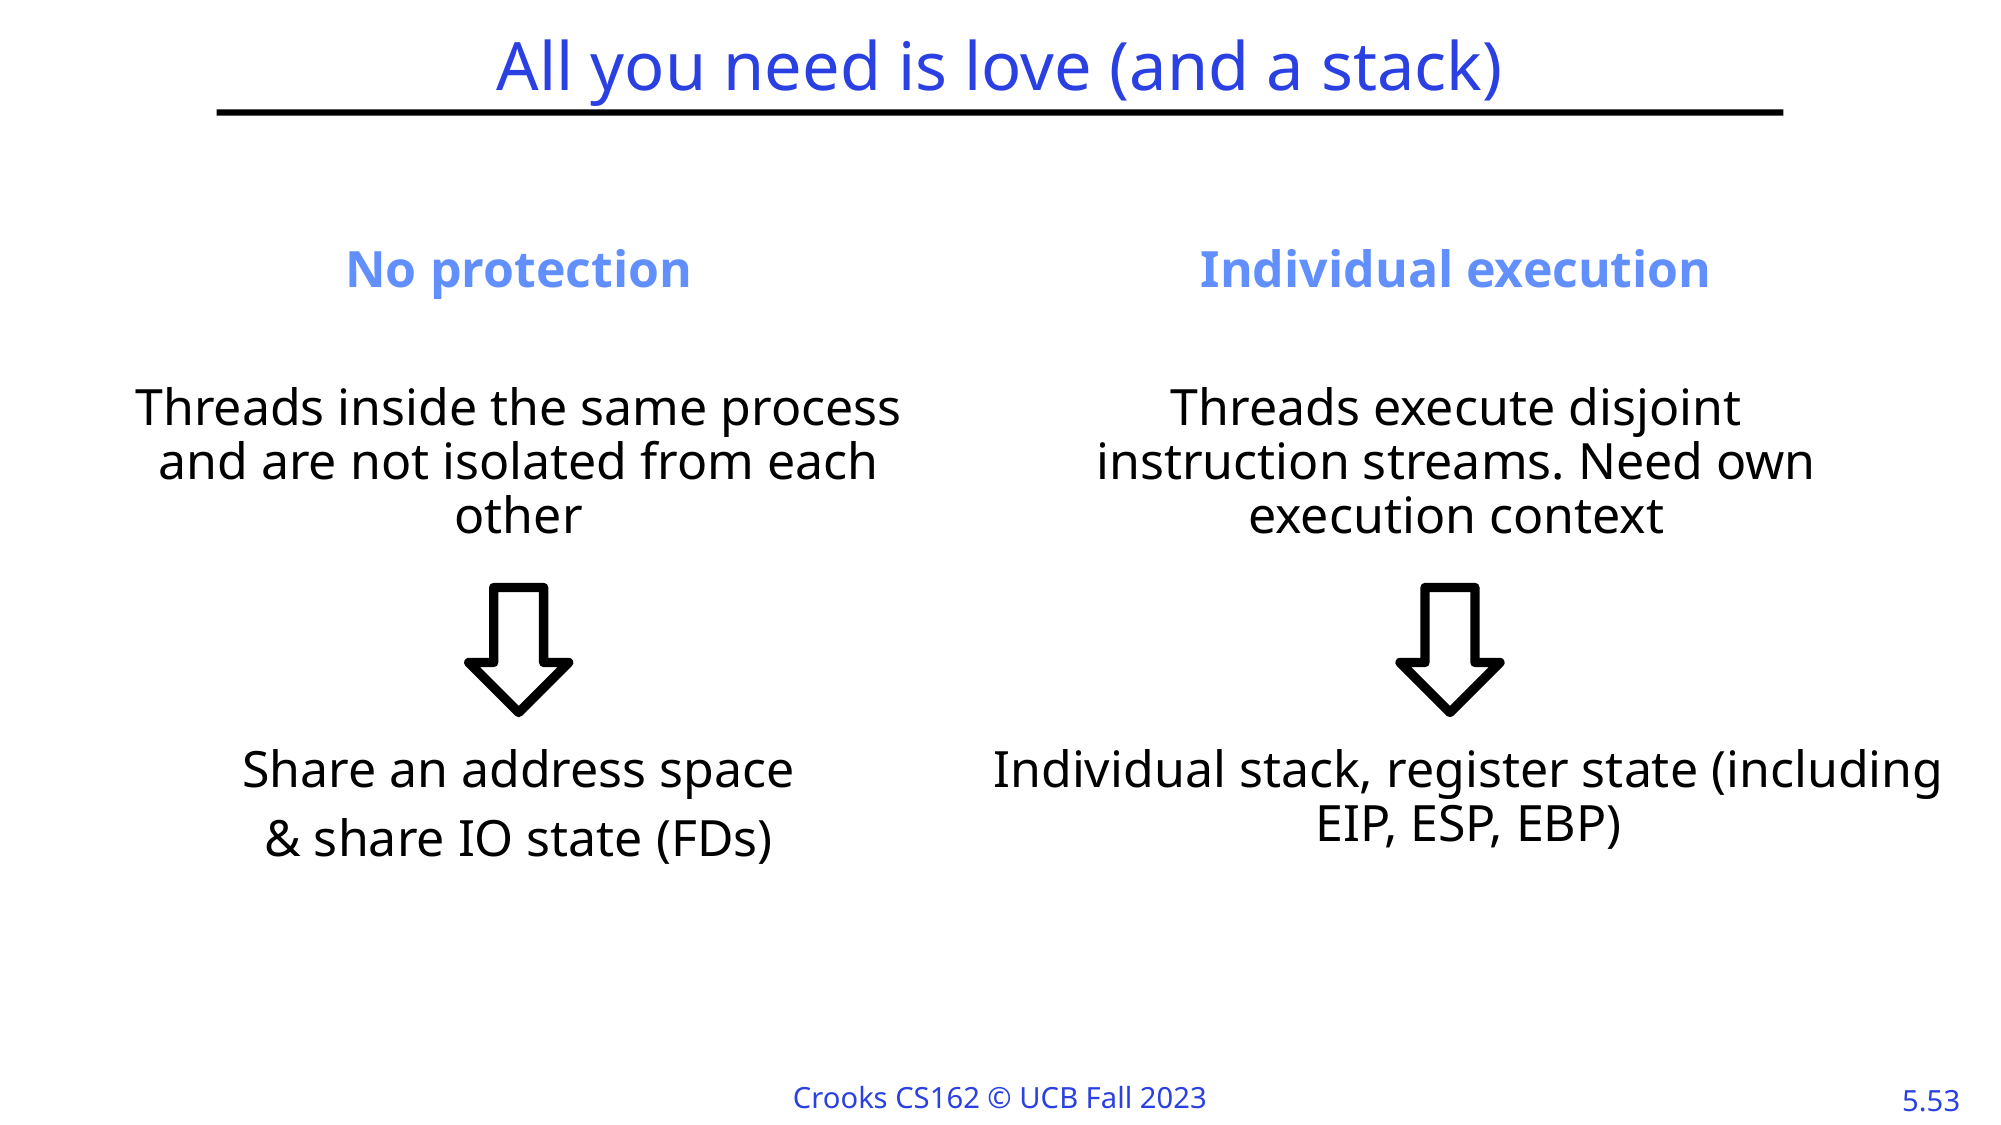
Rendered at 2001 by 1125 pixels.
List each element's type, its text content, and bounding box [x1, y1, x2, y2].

title All you need is love (and a stack) [216, 24, 1784, 113]
list No protection Threads inside the same process and are not isolated from each other [112, 237, 925, 638]
text_box Individual execution Threads execute disjoint instruction streams. Need own execution context [1049, 237, 1863, 638]
text_box Share an address space & share IO state (FDs) [112, 737, 925, 825]
text_box Individual stack, register state (including EIP, ESP, EBP) [962, 737, 1975, 825]
text_box [1400, 587, 1501, 713]
text_box [468, 587, 569, 713]
